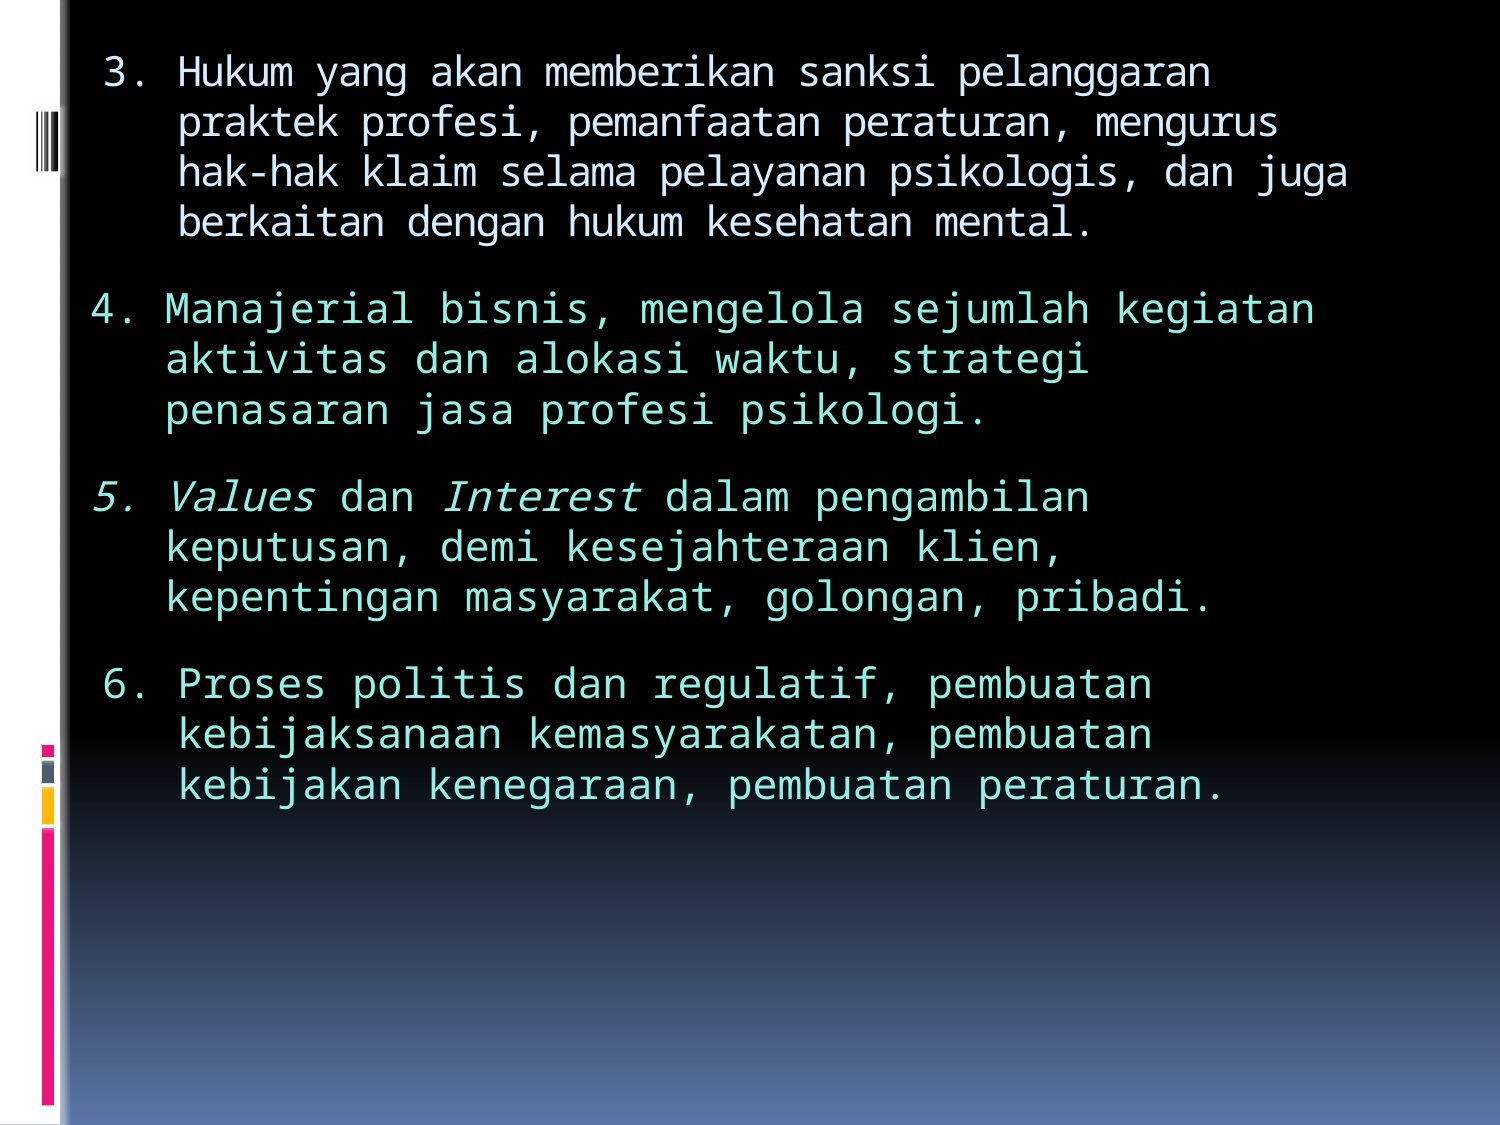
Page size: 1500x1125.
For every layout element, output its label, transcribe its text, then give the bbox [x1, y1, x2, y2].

text_box Manajerial bisnis, mengelola sejumlah kegiatan aktivitas dan alokasi waktu, strategi penasaran jasa profesi psikologi. [74, 274, 1350, 425]
title Hukum yang akan memberikan sanksi pelanggaran praktek profesi, pemanfaatan peraturan, mengurus hak-hak klaim selama pelayanan psikologis, dan juga berkaitan dengan hukum kesehatan mental. [87, 37, 1363, 188]
text_box Values dan Interest dalam pengambilan keputusan, demi kesejahteraan klien, kepentingan masyarakat, golongan, pribadi. [74, 462, 1350, 613]
text_box Proses politis dan regulatif, pembuatan kebijaksanaan kemasyarakatan, pembuatan kebijakan kenegaraan, pembuatan peraturan. [87, 649, 1363, 800]
